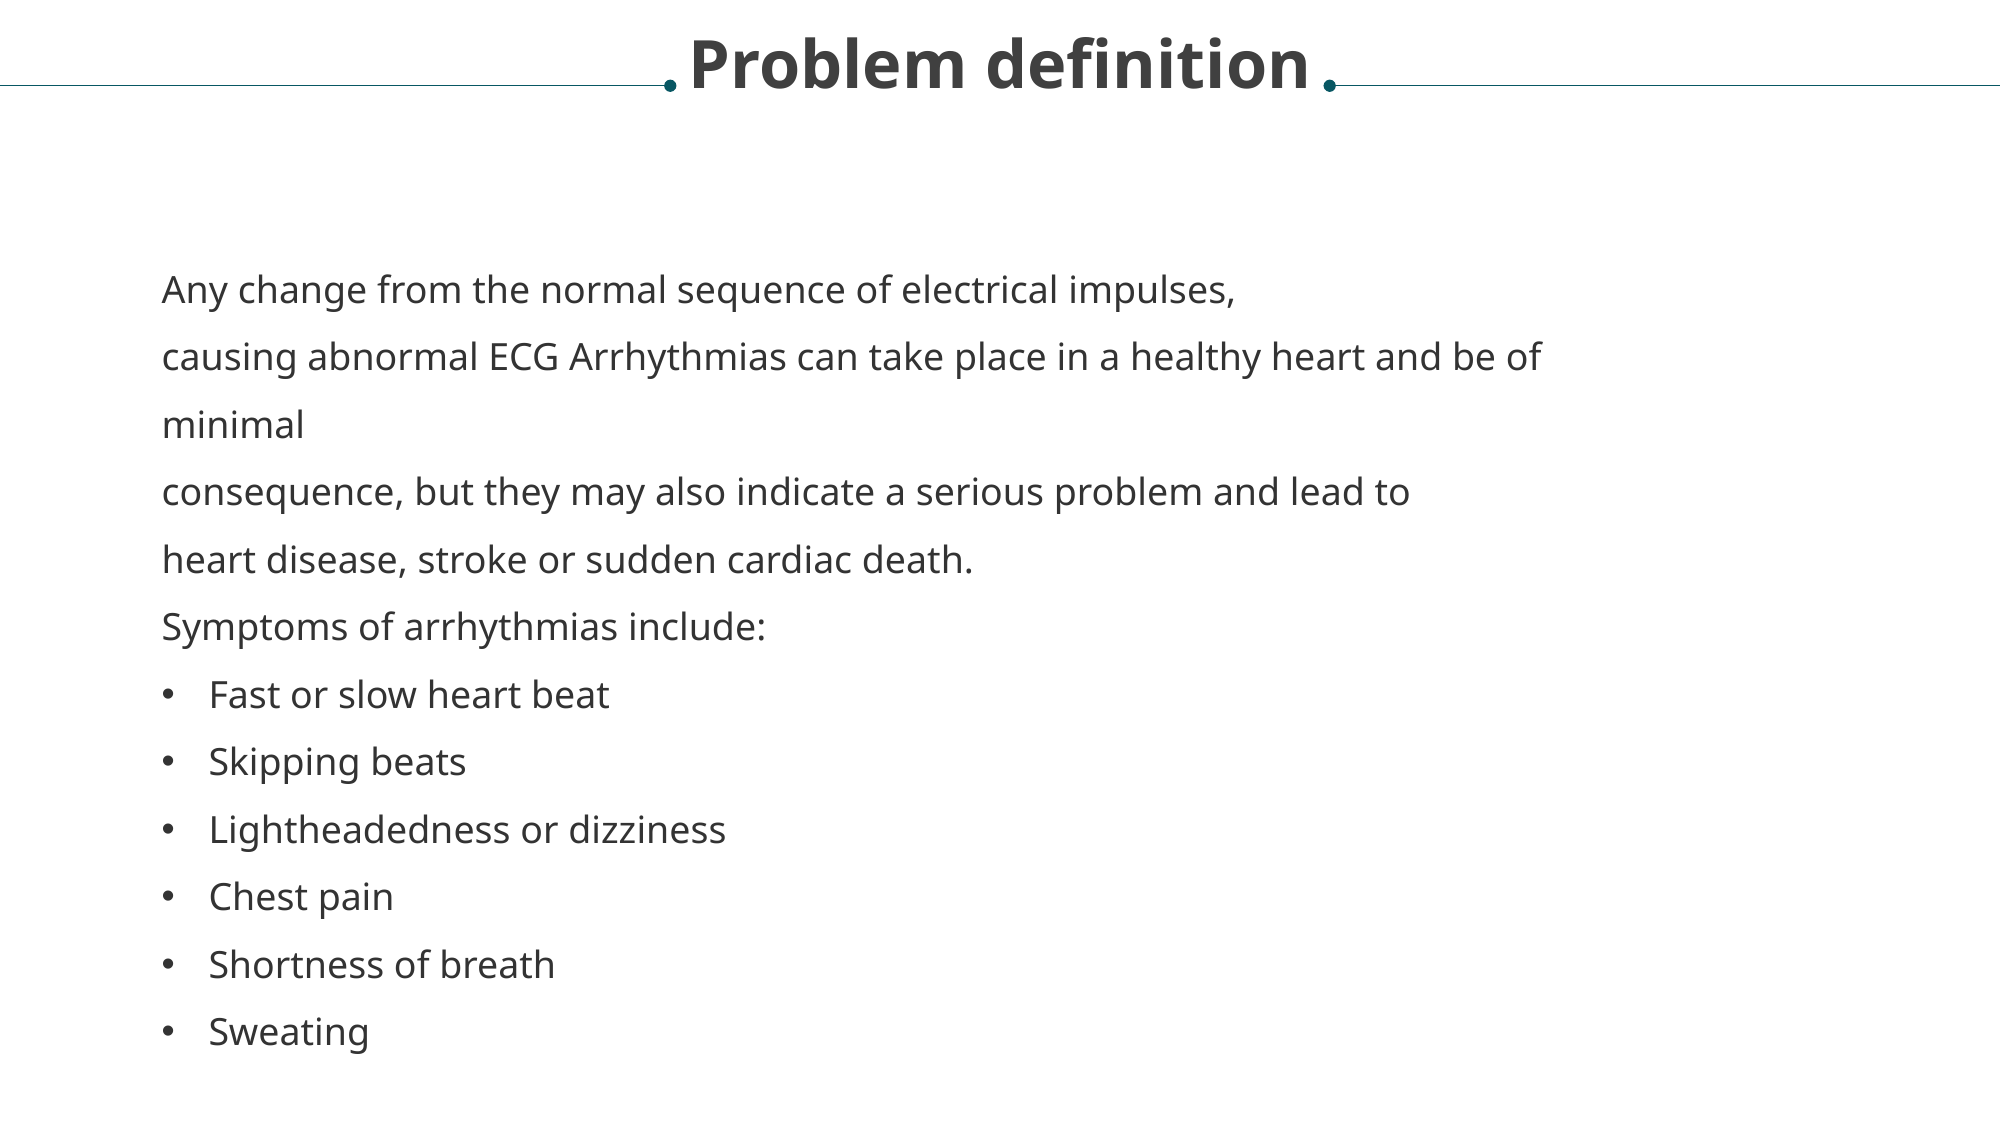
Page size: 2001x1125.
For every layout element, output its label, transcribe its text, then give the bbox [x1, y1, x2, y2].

text_box Any change from the normal sequence of electrical impulses, causing abnormal ECG Arrhythmias can take place in a healthy heart and be of minimal consequence, but they may also indicate a serious problem and lead to heart disease, stroke or sudden cardiac death. Symptoms of arrhythmias include: Fast or slow heart beat Skipping beats Lightheadedness or dizziness Chest pain Shortness of breath Sweating [146, 235, 1647, 1061]
text_box Problem definition [37, 31, 1963, 104]
